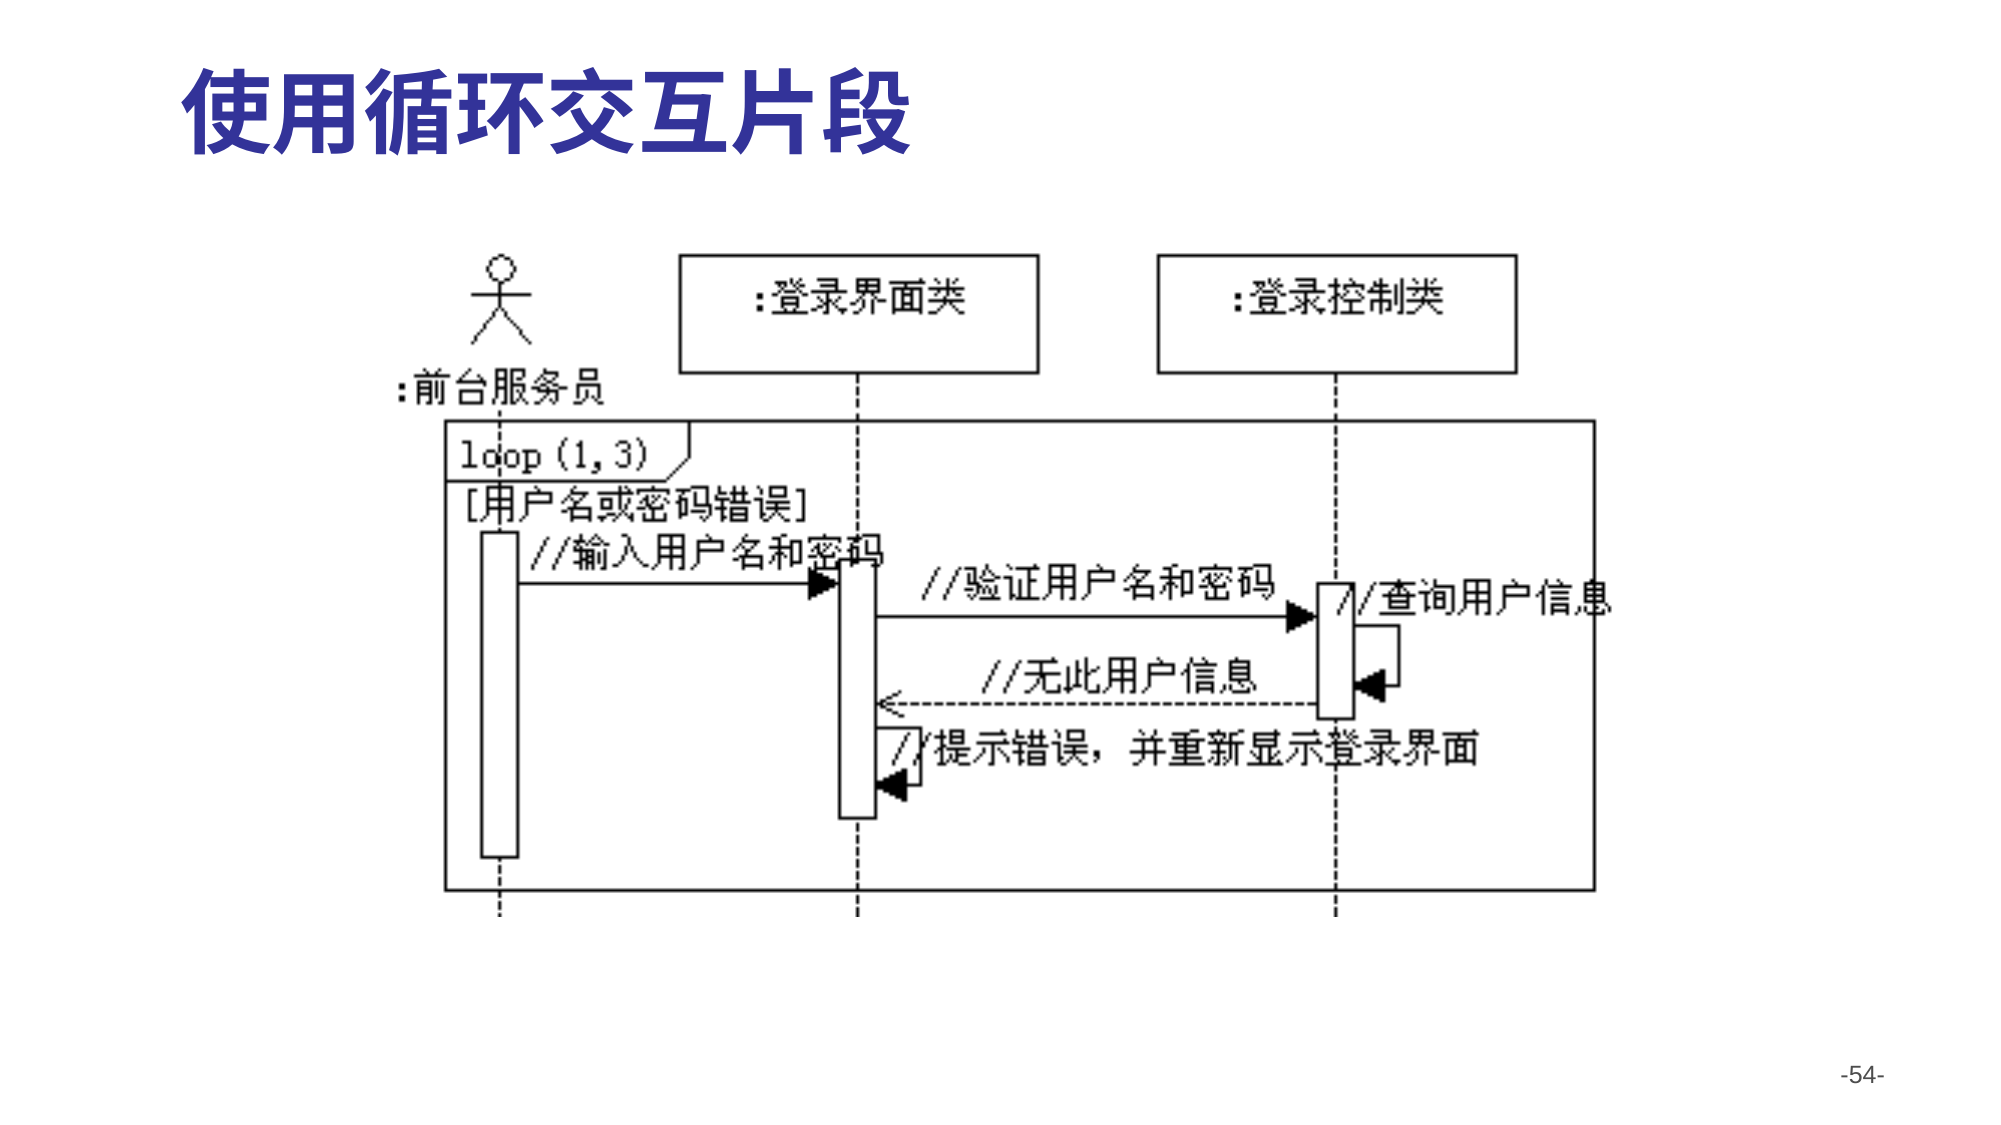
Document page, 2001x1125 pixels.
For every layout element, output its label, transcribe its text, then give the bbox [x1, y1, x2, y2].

picture [397, 231, 1624, 917]
title 使用循环交互片段 [165, 66, 1817, 173]
slide_number -54- [1433, 1051, 1901, 1125]
